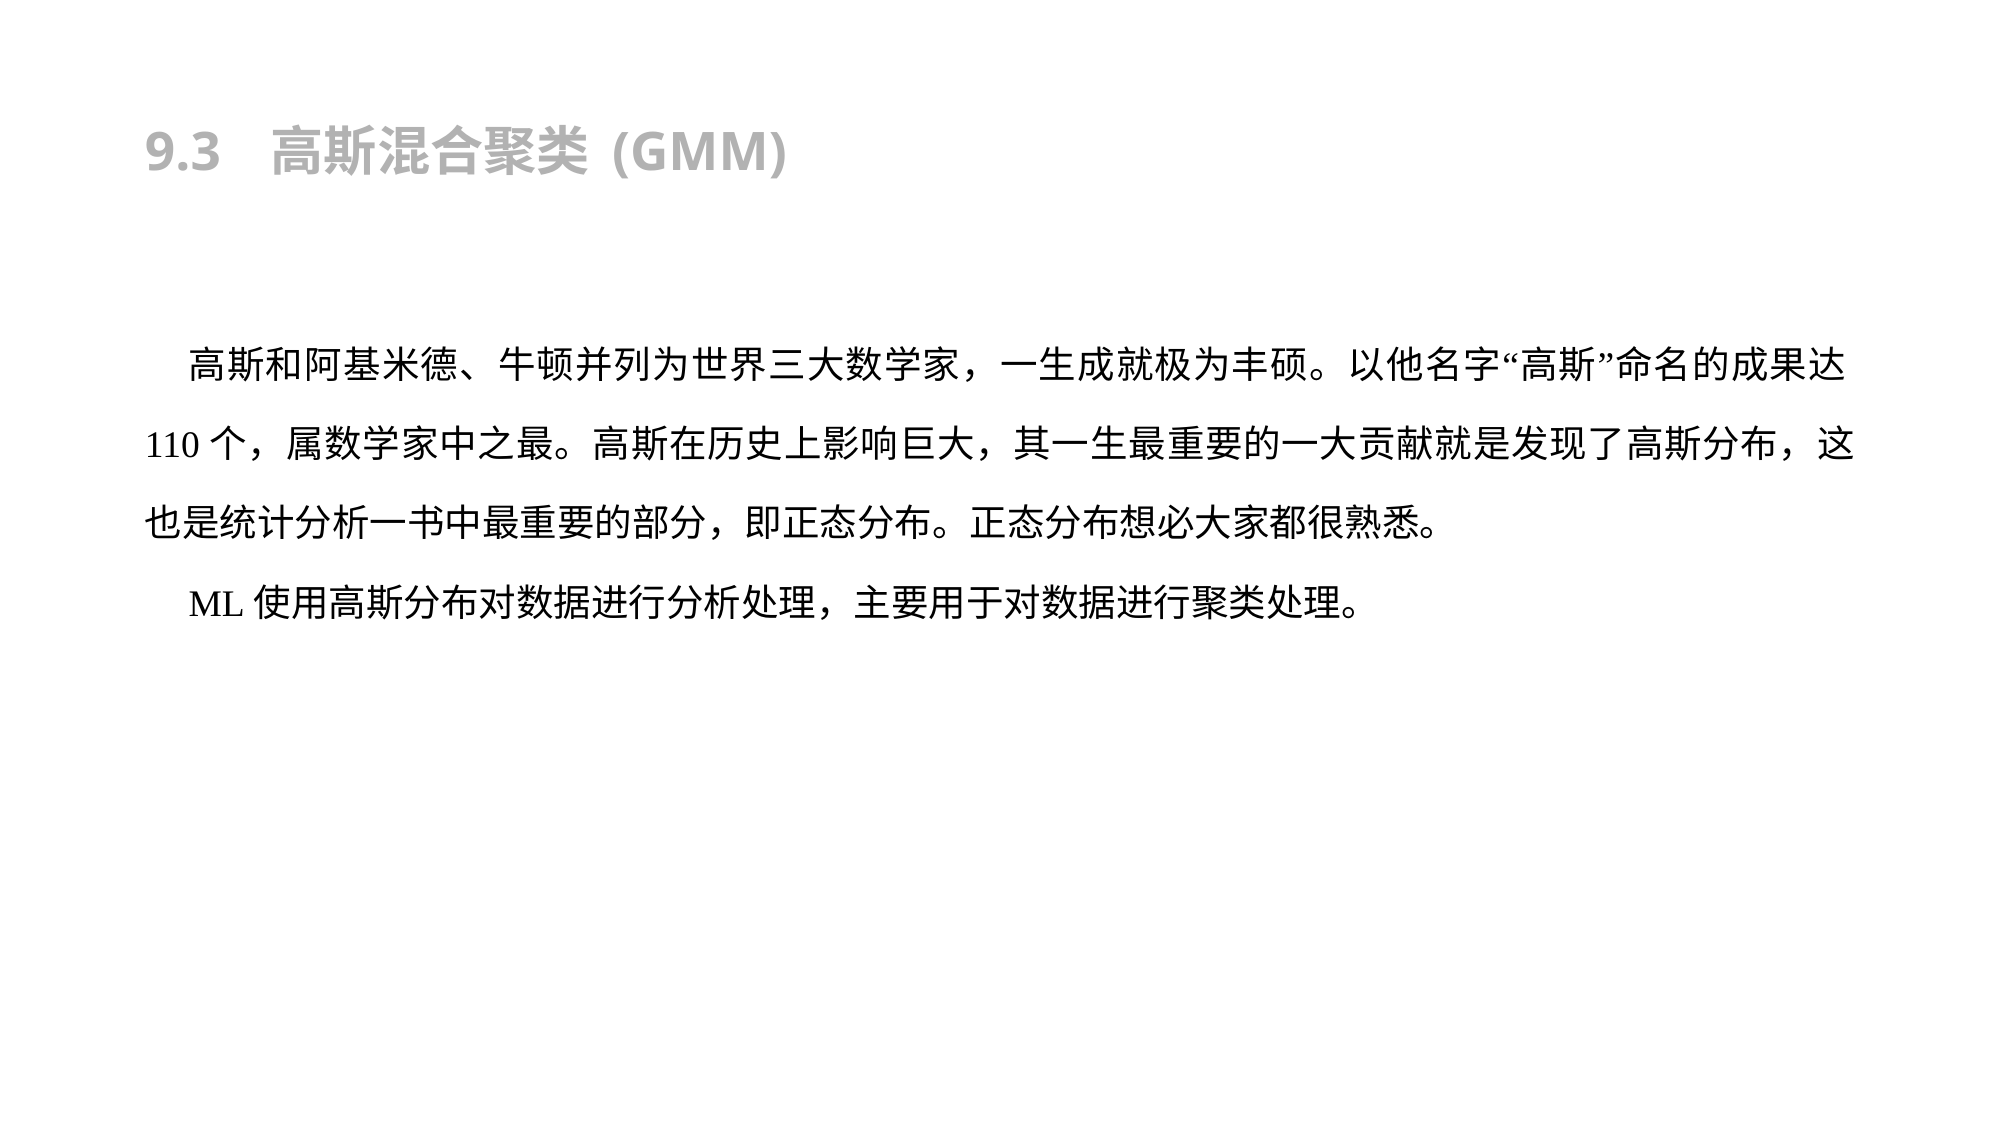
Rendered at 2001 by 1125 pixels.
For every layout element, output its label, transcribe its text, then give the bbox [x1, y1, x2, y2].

list 高斯和阿基米德、牛顿并列为世界三大数学家，一生成就极为丰硕。以他名字“高斯”命名的成果达110个，属数学家中之最。高斯在历史上影响巨大，其一生最重要的一大贡献就是发现了高斯分布，这也是统计分析一书中最重要的部分，即正态分布。正态分布想必大家都很熟悉。 ML使用高斯分布对数据进行分析处理，主要用于对数据进行聚类处理。 [136, 298, 1863, 1014]
title 9.3 高斯混合聚类(GMM) [136, 59, 1863, 278]
